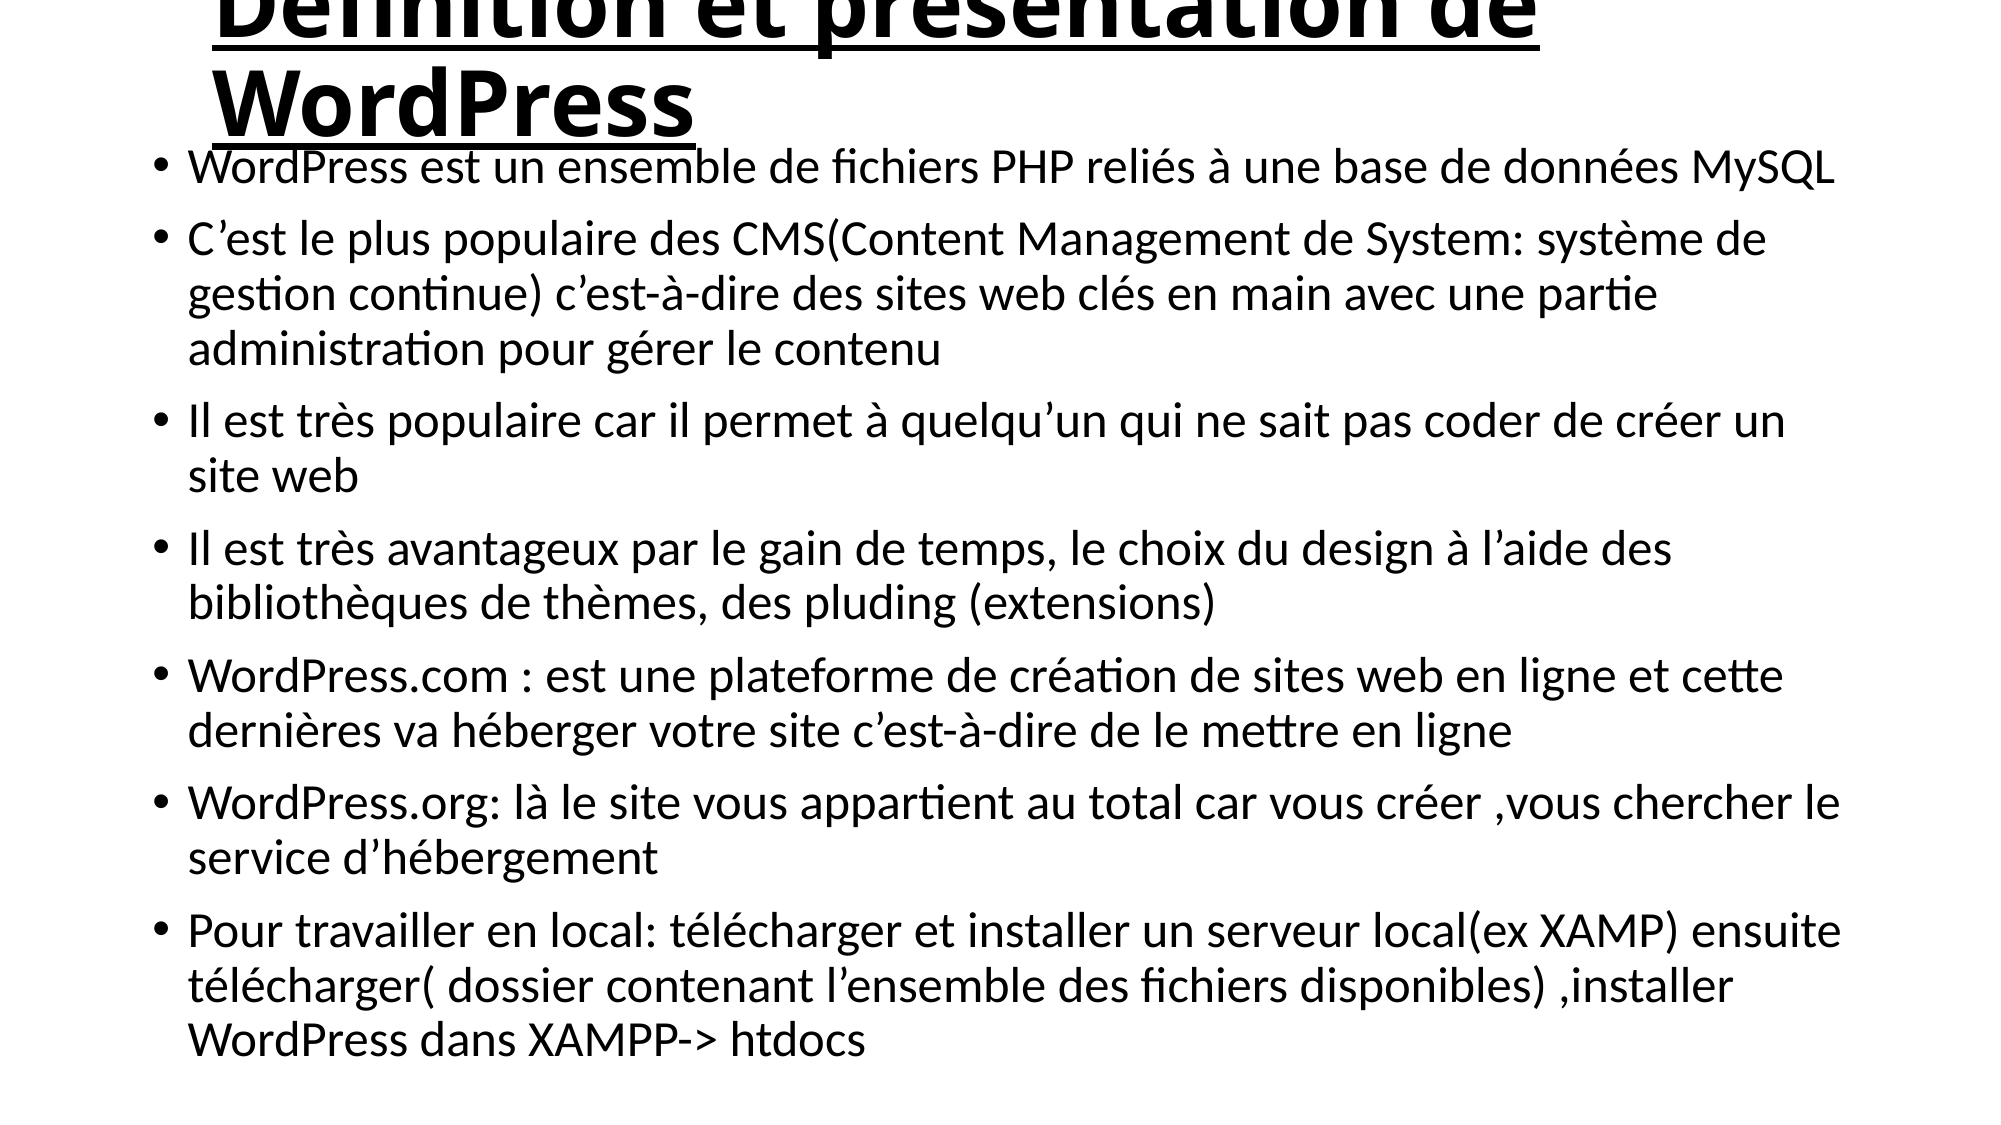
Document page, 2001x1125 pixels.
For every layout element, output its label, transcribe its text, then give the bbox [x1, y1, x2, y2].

title Définition et présentation de WordPress [197, 0, 1922, 167]
list WordPress est un ensemble de fichiers PHP reliés à une base de données MySQL C’est le plus populaire des CMS(Content Management de System: système de gestion continue) c’est-à-dire des sites web clés en main avec une partie administration pour gérer le contenu Il est très populaire car il permet à quelqu’un qui ne sait pas coder de créer un site web Il est très avantageux par le gain de temps, le choix du design à l’aide des bibliothèques de thèmes, des pluding (extensions) WordPress.com : est une plateforme de création de sites web en ligne et cette dernières va héberger votre site c’est-à-dire de le mettre en ligne WordPress.org: là le site vous appartient au total car vous créer ,vous chercher le service d’hébergement Pour travailler en local: télécharger et installer un serveur local(ex XAMP) ensuite télécharger( dossier contenant l’ensemble des fichiers disponibles) ,installer WordPress dans XAMPP-> htdocs [137, 131, 1863, 1125]
